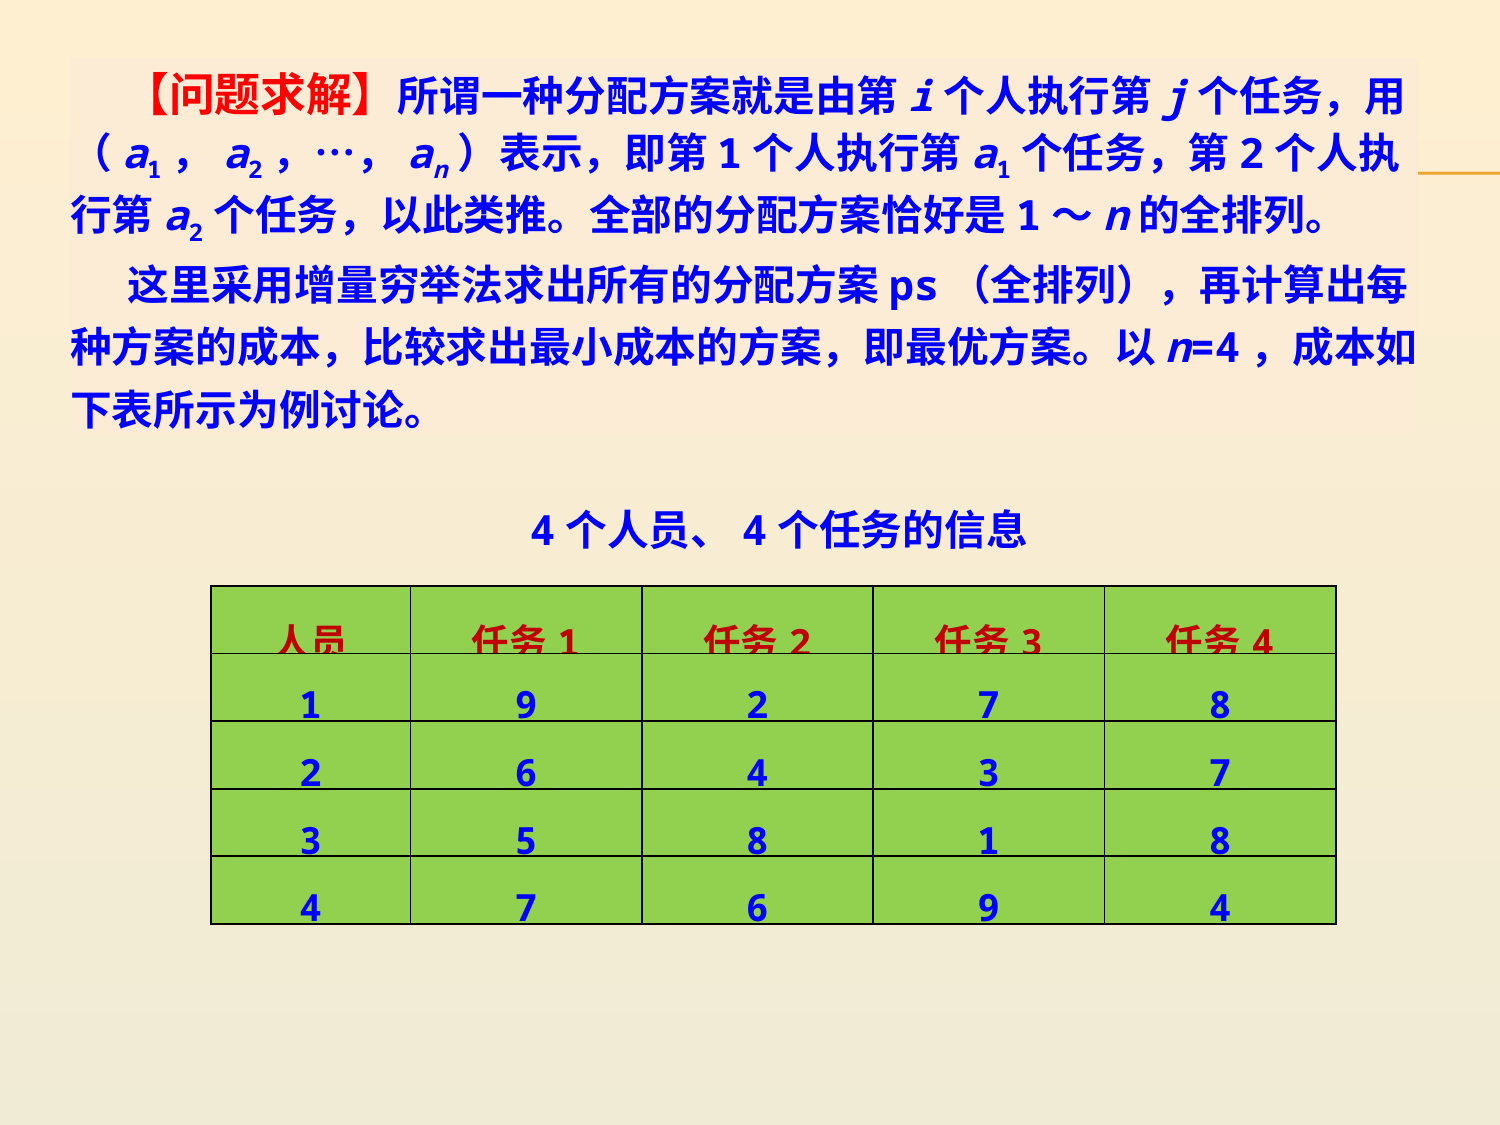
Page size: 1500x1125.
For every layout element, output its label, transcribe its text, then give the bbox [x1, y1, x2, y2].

table_cell 1 [212, 654, 410, 720]
table_cell 2 [212, 722, 410, 788]
table_cell 9 [411, 654, 641, 720]
table_cell 6 [643, 857, 872, 923]
table_cell 8 [1105, 654, 1335, 720]
table_cell 6 [411, 722, 641, 788]
table_header 任务2 [643, 587, 872, 653]
table_cell 3 [874, 722, 1104, 788]
table_cell 9 [874, 857, 1104, 923]
table_header 任务4 [1105, 587, 1335, 653]
table_cell 8 [643, 790, 872, 855]
table_header 人员 [212, 587, 410, 653]
table_cell 7 [874, 654, 1104, 720]
text_box 4个人员、4个任务的信息 [468, 503, 1090, 554]
table_header 任务1 [411, 587, 641, 653]
table_cell 5 [411, 790, 641, 855]
table_cell 4 [212, 857, 410, 923]
text_box 【问题求解】所谓一种分配方案就是由第i个人执行第j个任务，用（a1，a2，…，an）表示，即第1个人执行第a1个任务，第2个人执行第a2个任务，以此类推。全部的分配方案恰好是1～n的全排列。 这里采用增量穷举法求出所有的分配方案ps（全排列），再计算出每种方案的成本，比较求出最小成本的方案，即最优方案。以n=4，成本如下表所示为例讨论。 [70, 58, 1418, 434]
table_cell 3 [212, 790, 410, 855]
table_cell 8 [1105, 790, 1335, 855]
table_cell 2 [643, 654, 872, 720]
table_cell 7 [1105, 722, 1335, 788]
table_cell 7 [411, 857, 641, 923]
table_cell 4 [1105, 857, 1335, 923]
table_cell 1 [874, 790, 1104, 855]
table_cell 4 [643, 722, 872, 788]
table_header 任务3 [874, 587, 1104, 653]
